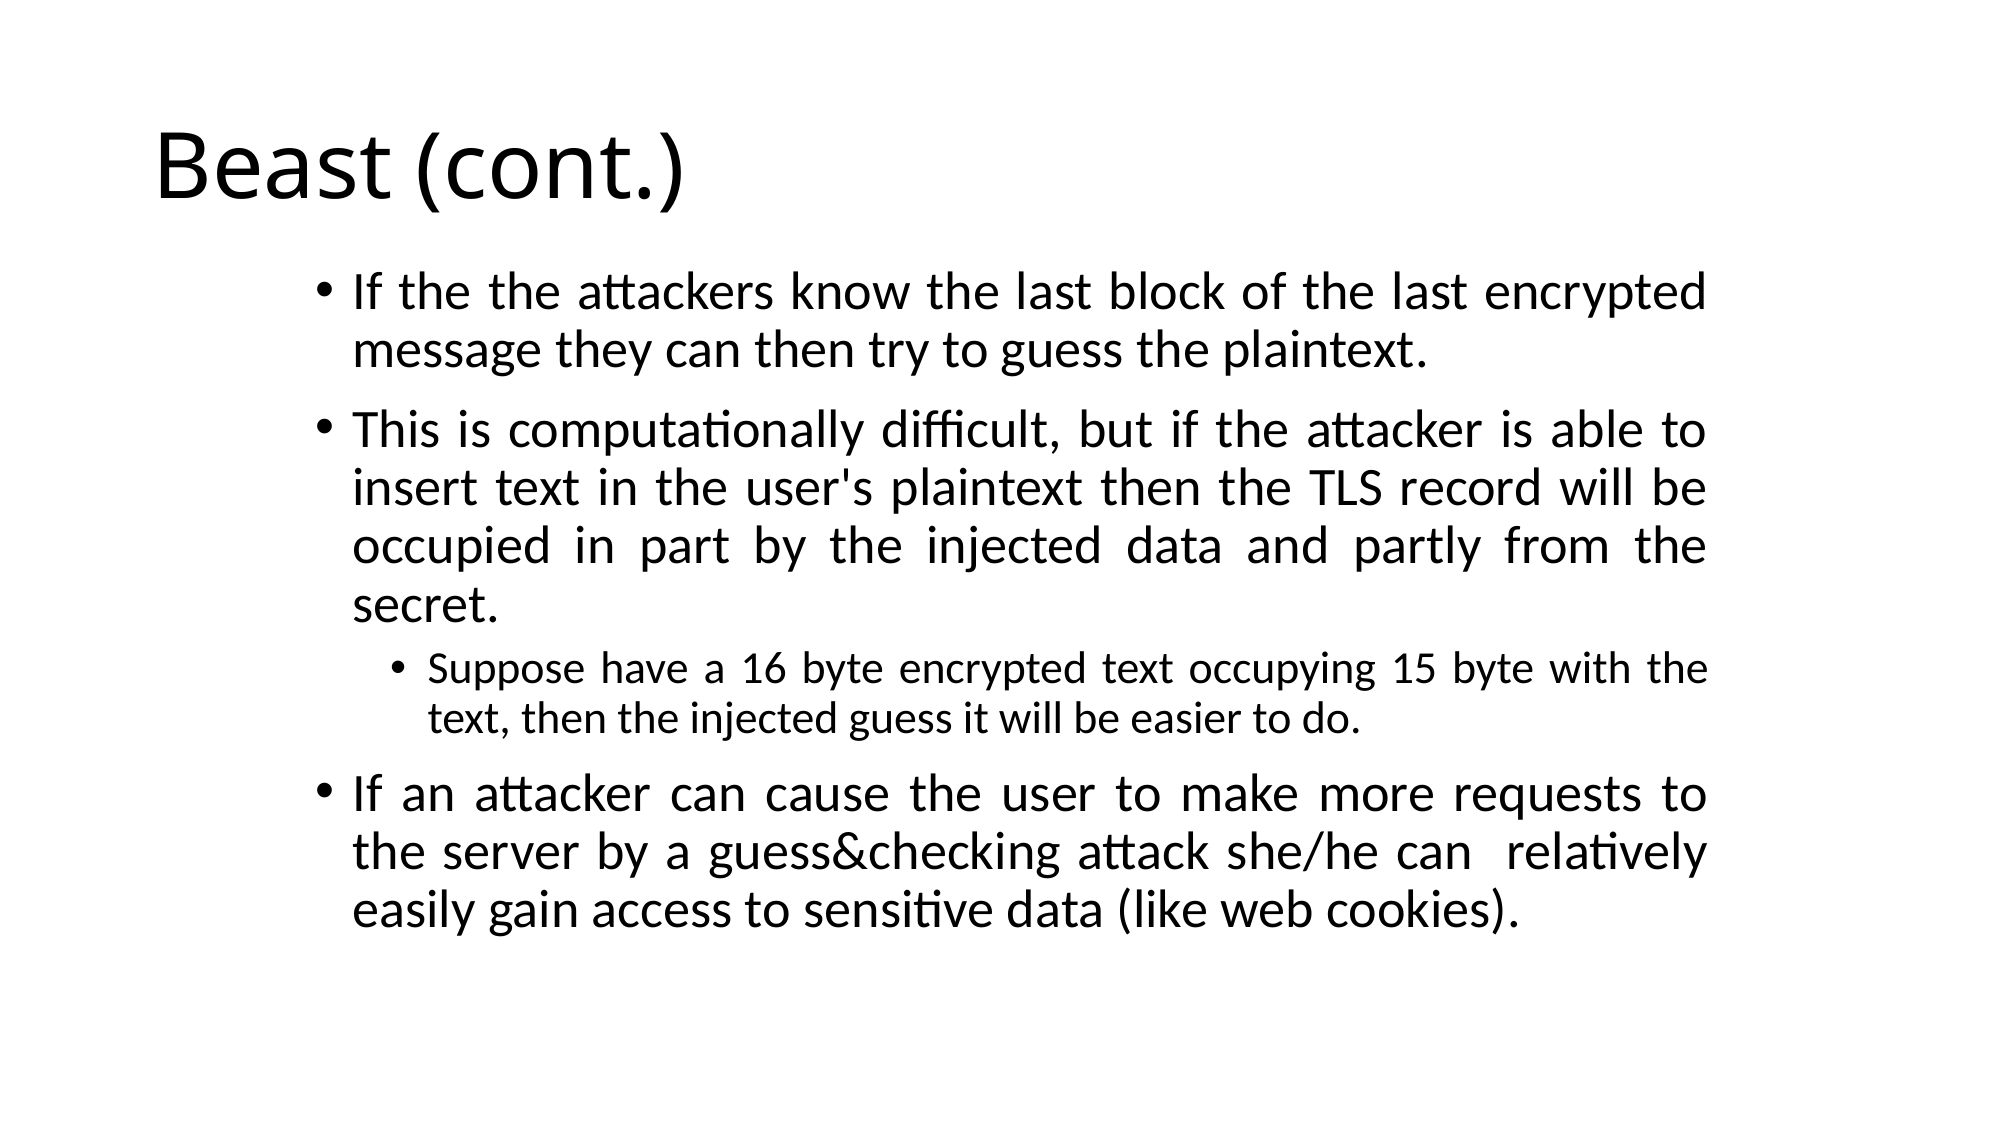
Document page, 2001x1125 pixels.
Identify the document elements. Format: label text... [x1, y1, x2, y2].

list If the the attackers know the last block of the last encrypted message they can then try to guess the plaintext. This is computationally difficult, but if the attacker is able to insert text in the user's plaintext then the TLS record will be occupied in part by the injected data and partly from the secret. Suppose have a 16 byte encrypted text occupying 15 byte with the text, then the injected guess it will be easier to do. If an attacker can cause the user to make more requests to the server by a guess&checking attack she/he can relatively easily gain access to sensitive data (like web cookies). [300, 254, 1725, 1083]
title Beast (cont.) [137, 59, 1863, 278]
